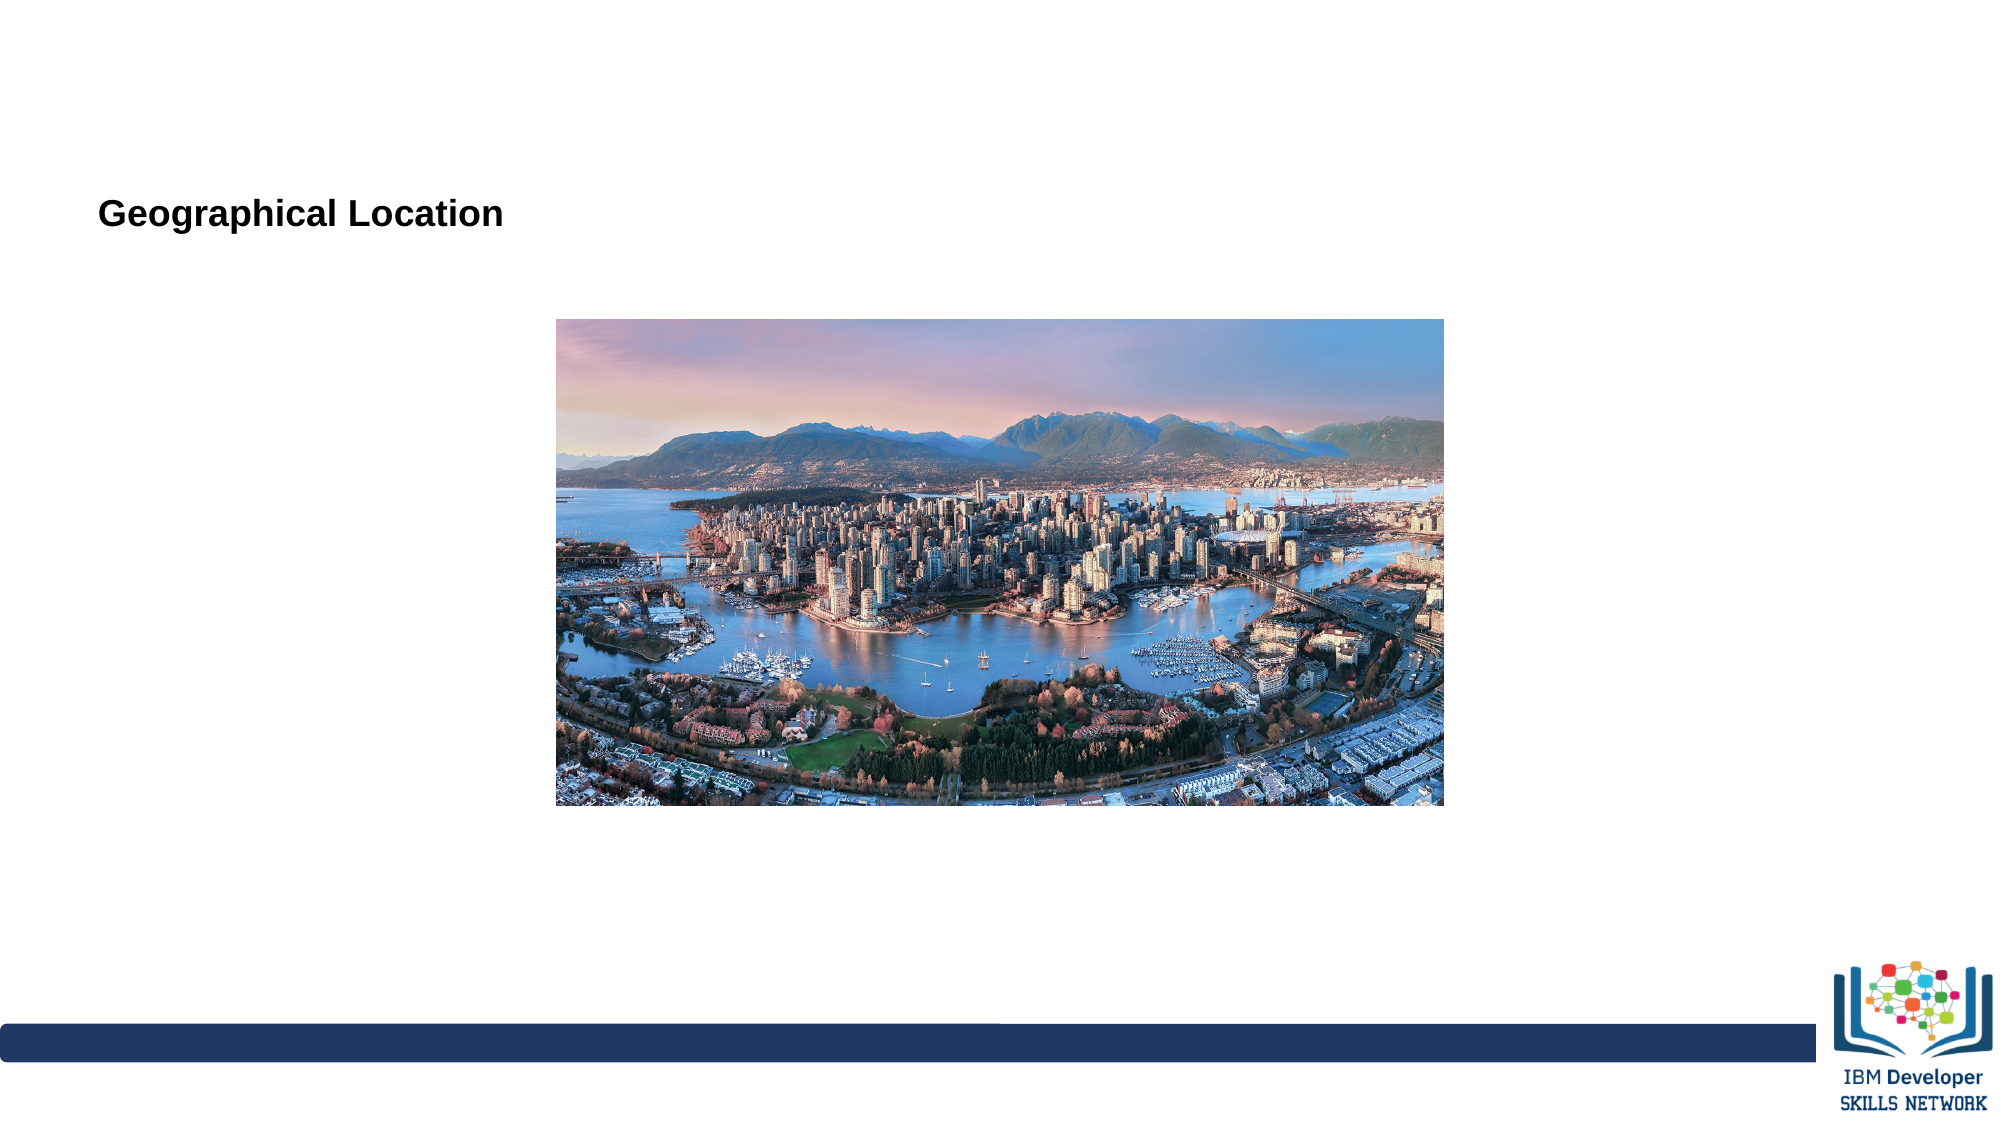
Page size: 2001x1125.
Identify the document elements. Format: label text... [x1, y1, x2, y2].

picture [1816, 947, 2000, 1125]
text_box [0, 1022, 1816, 1064]
text_box Geographical Location [83, 178, 577, 307]
picture [556, 319, 1444, 806]
